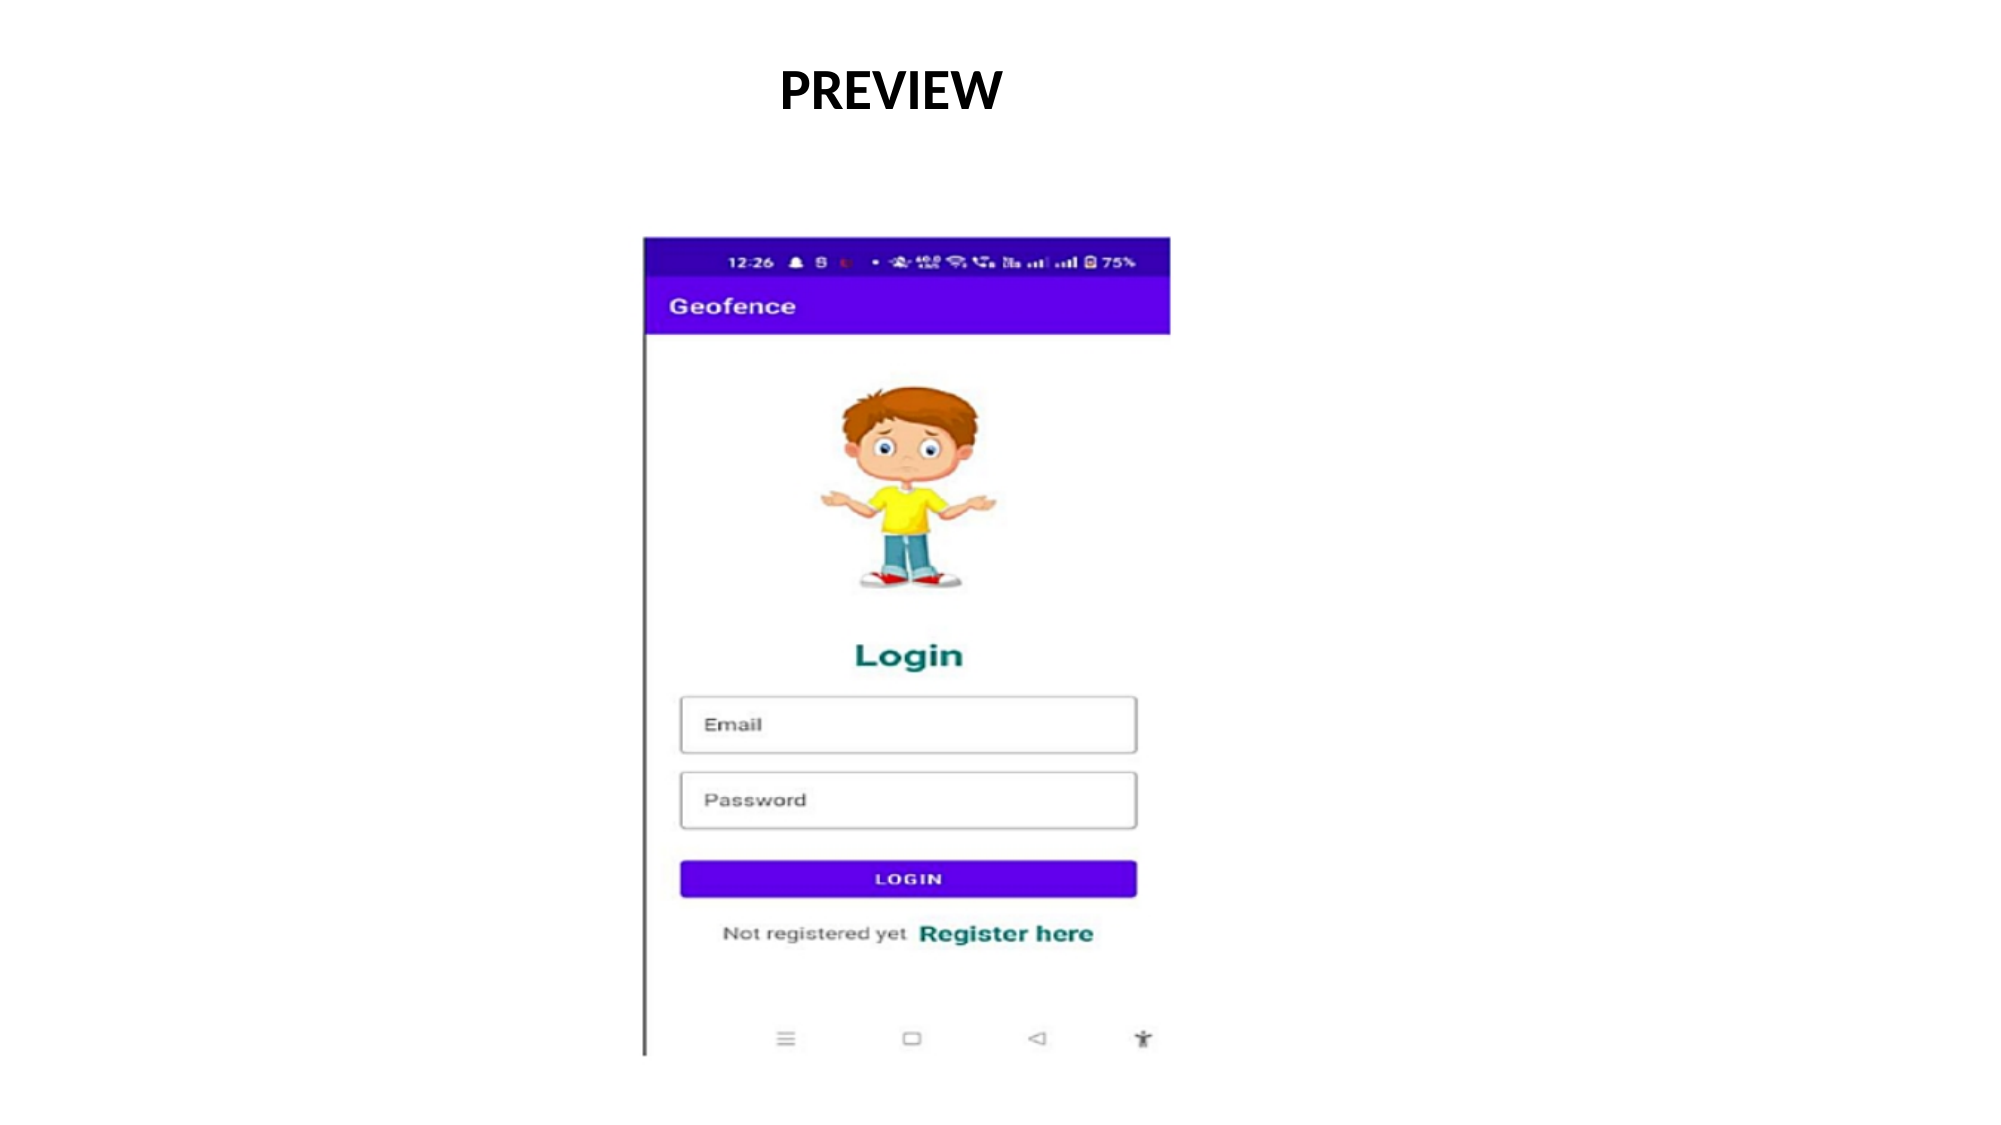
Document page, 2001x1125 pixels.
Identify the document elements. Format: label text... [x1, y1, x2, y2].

text_box PREVIEW [765, 43, 1422, 129]
picture [628, 226, 1196, 1087]
